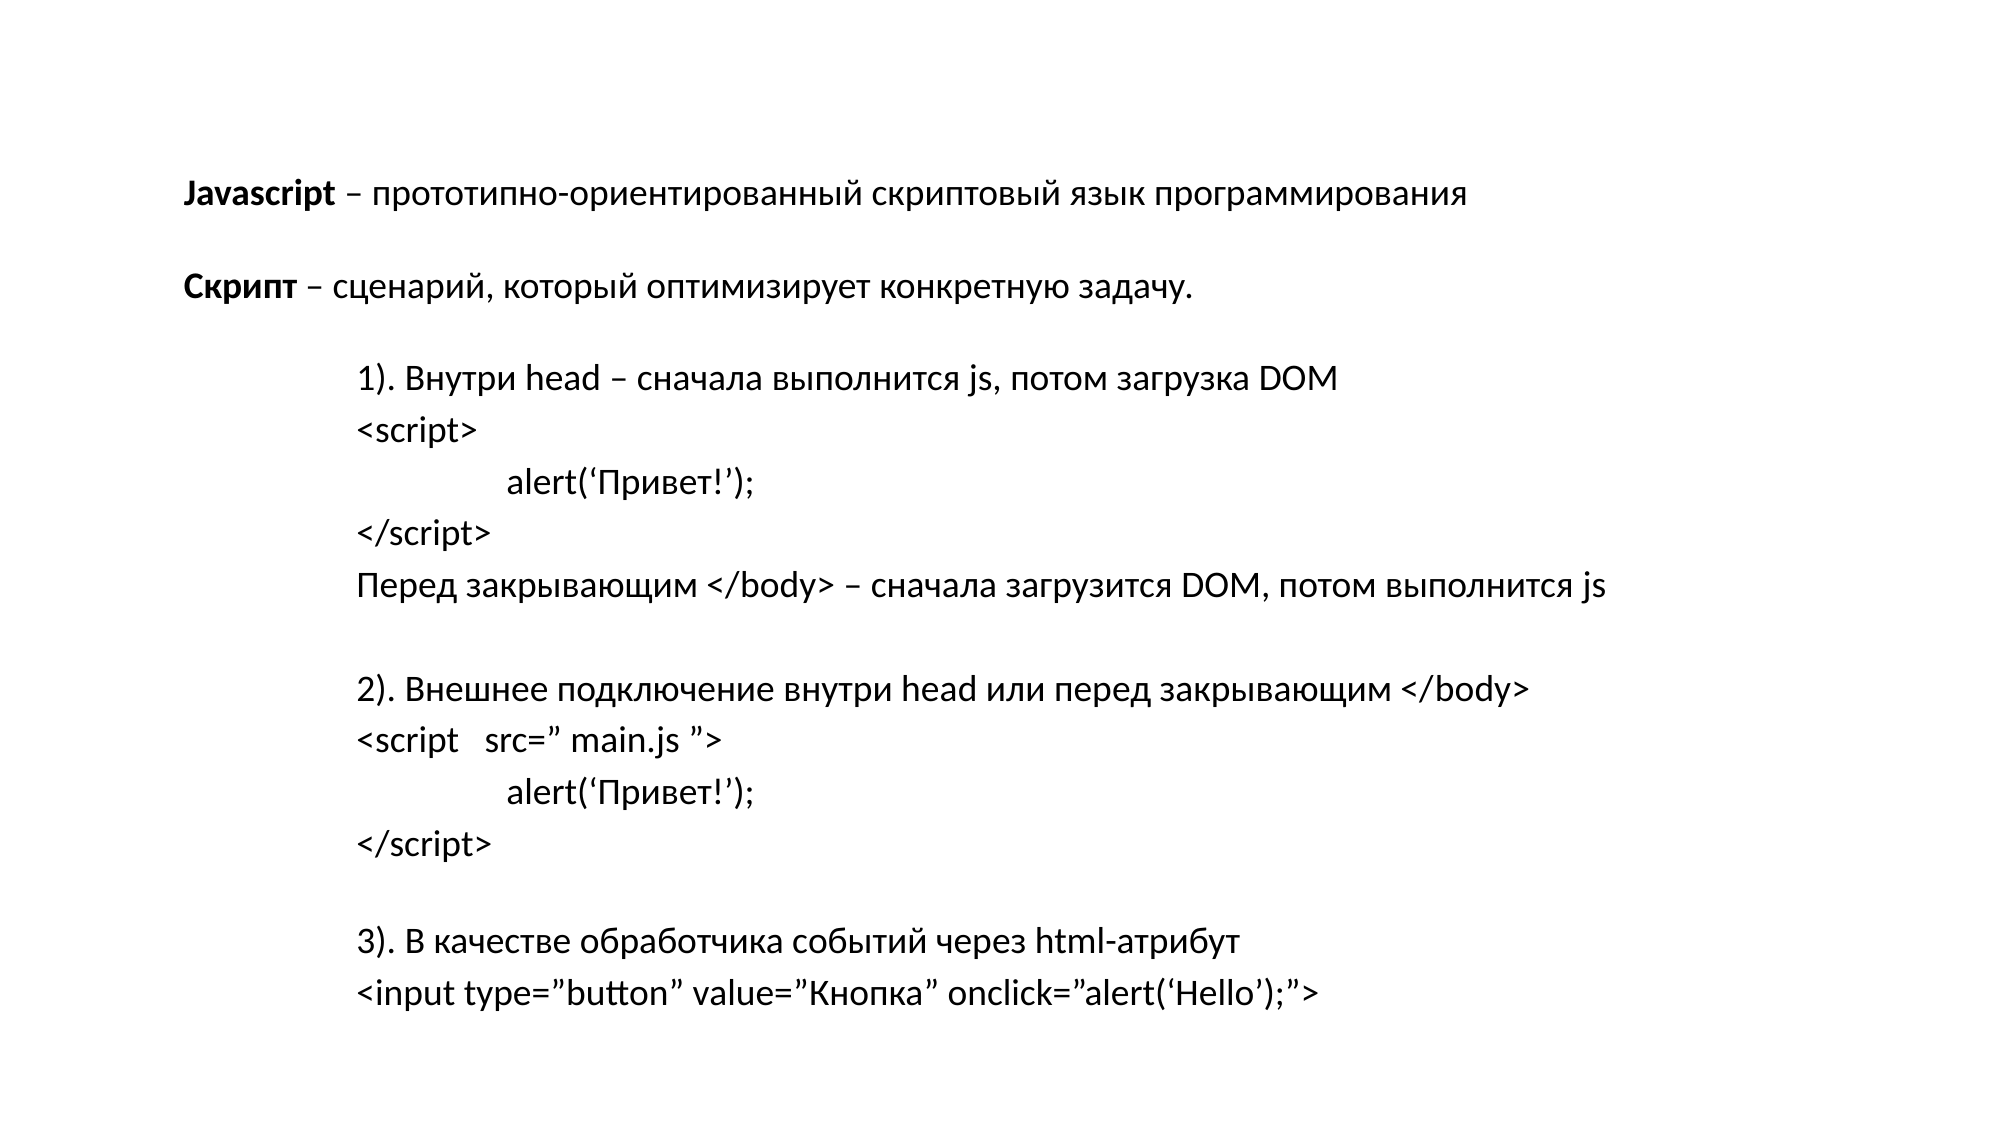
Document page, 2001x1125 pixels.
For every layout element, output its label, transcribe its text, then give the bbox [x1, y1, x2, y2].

text_box Скрипт – сценарий, который оптимизирует конкретную задачу. [93, 246, 1611, 313]
text_box Javascript – прототипно-ориентированный скриптовый язык программирования [93, 154, 1767, 221]
text_box 1). Внутри head – сначала выполнится js, потом загрузка DOM <script> alert(‘Привет!’); </script> Перед закрывающим </body> – сначала загрузится DOM, потом выполнится js 2). Внешнее подключение внутри head или перед закрывающим </body> <script src=” main.js ”> alert(‘Привет!’); </script> 3). В качестве обработчика событий через html-атрибут <input type=”button” value=”Кнопка” onclick=”alert(‘Hello’);”> [266, 339, 1767, 1021]
